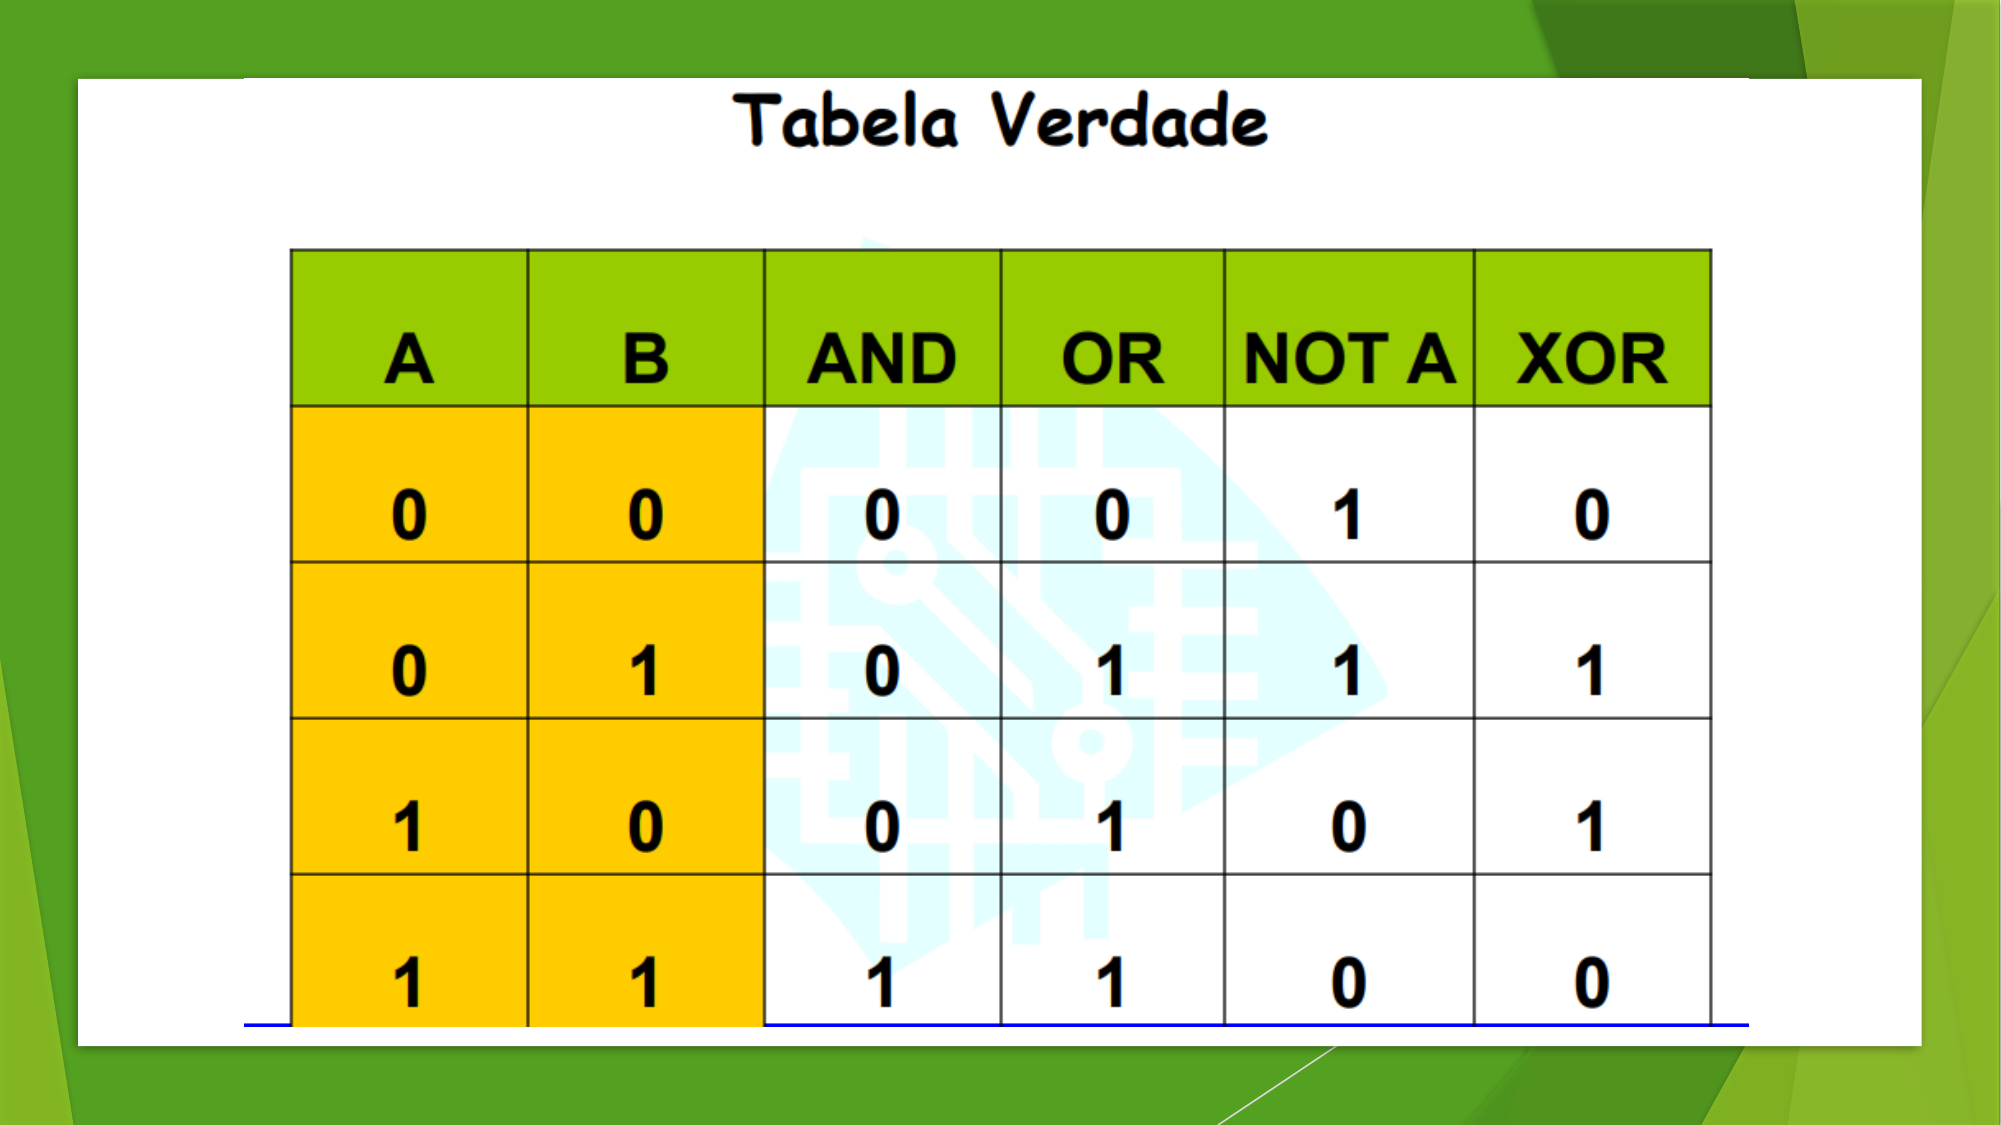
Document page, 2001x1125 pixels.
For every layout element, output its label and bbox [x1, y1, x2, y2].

picture [243, 78, 1750, 1027]
text_box [0, 0, 2000, 1125]
